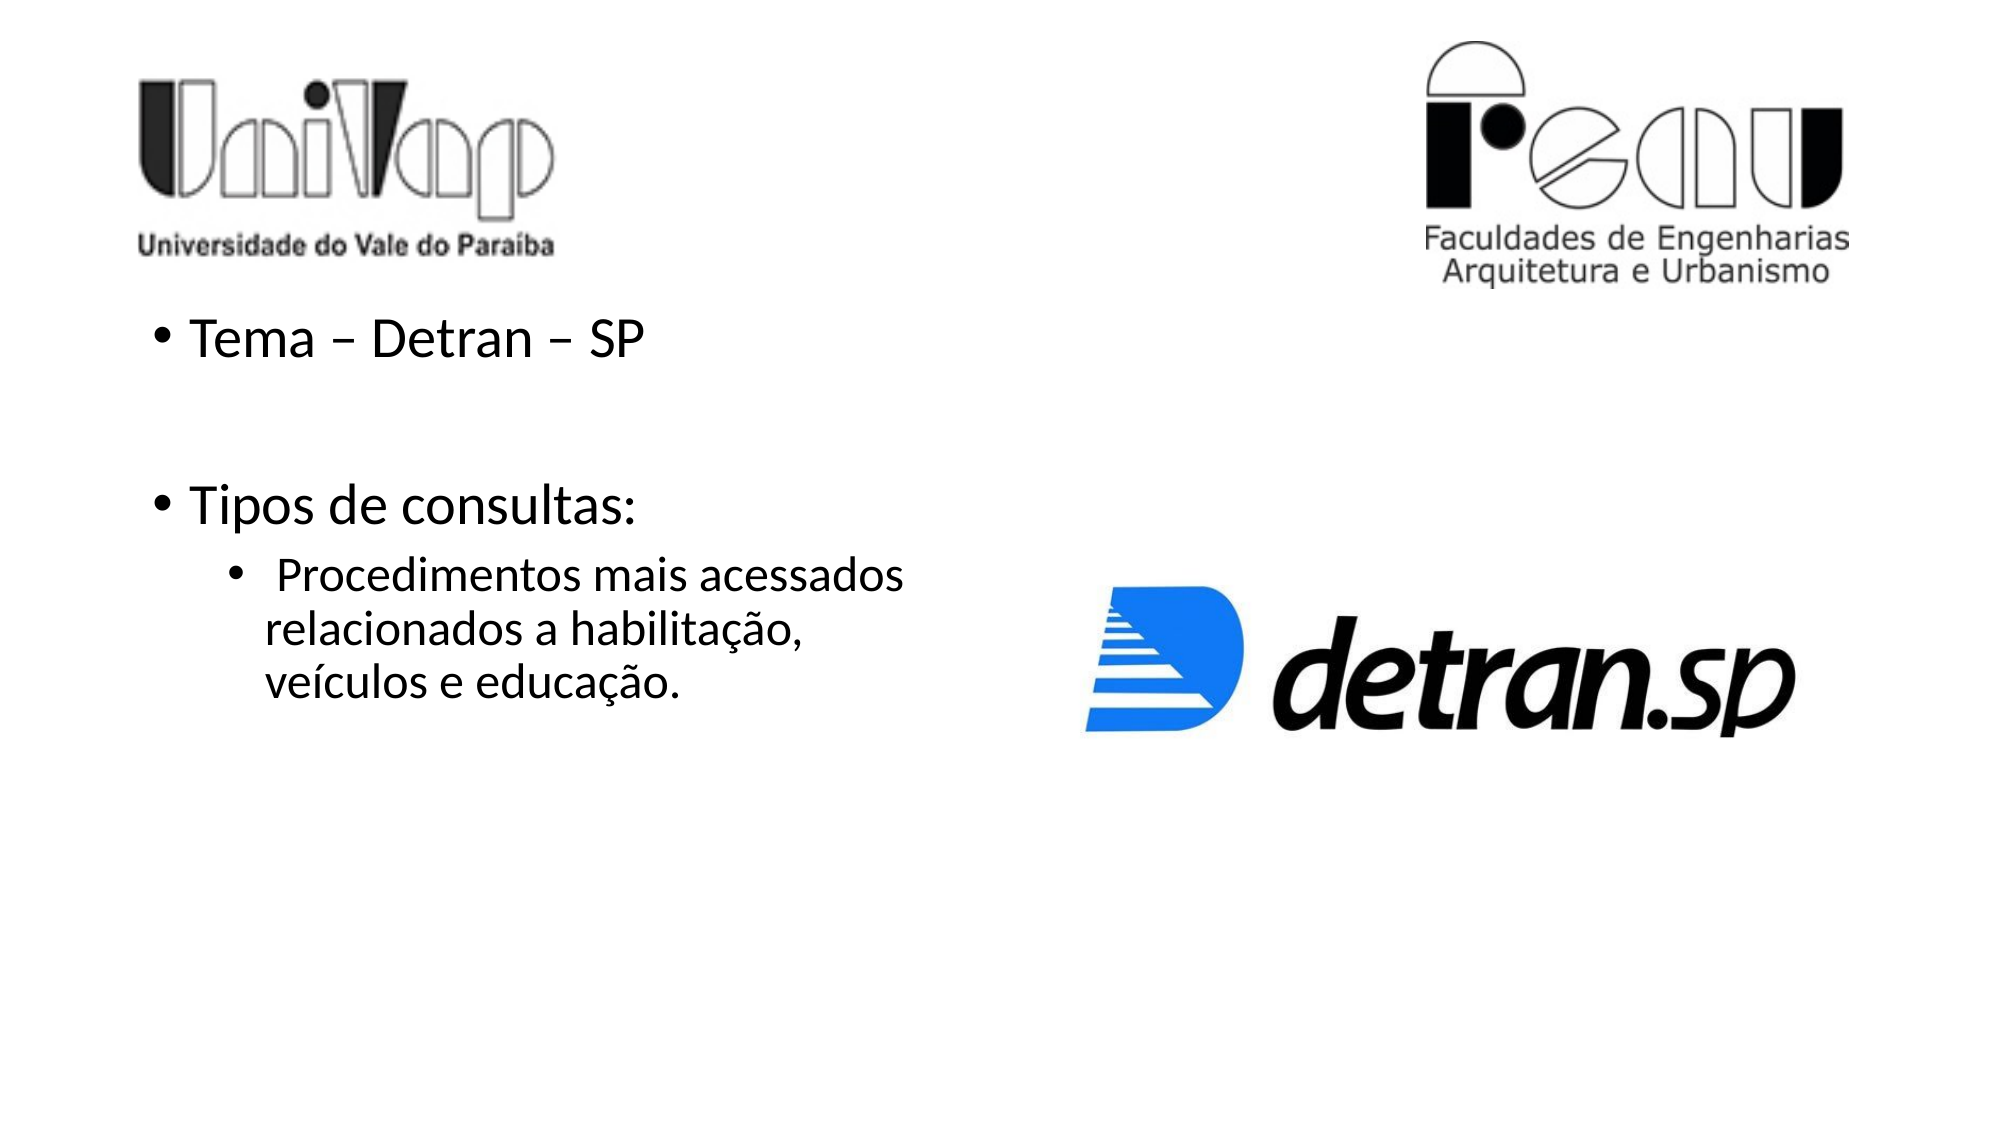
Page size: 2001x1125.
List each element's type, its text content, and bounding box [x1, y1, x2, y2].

picture [137, 74, 560, 263]
list Tema – Detran – SP Tipos de consultas: Procedimentos mais acessados relacionados a habilitação, veículos e educação. [137, 299, 988, 1014]
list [1012, 398, 1863, 915]
picture [1426, 41, 1849, 289]
